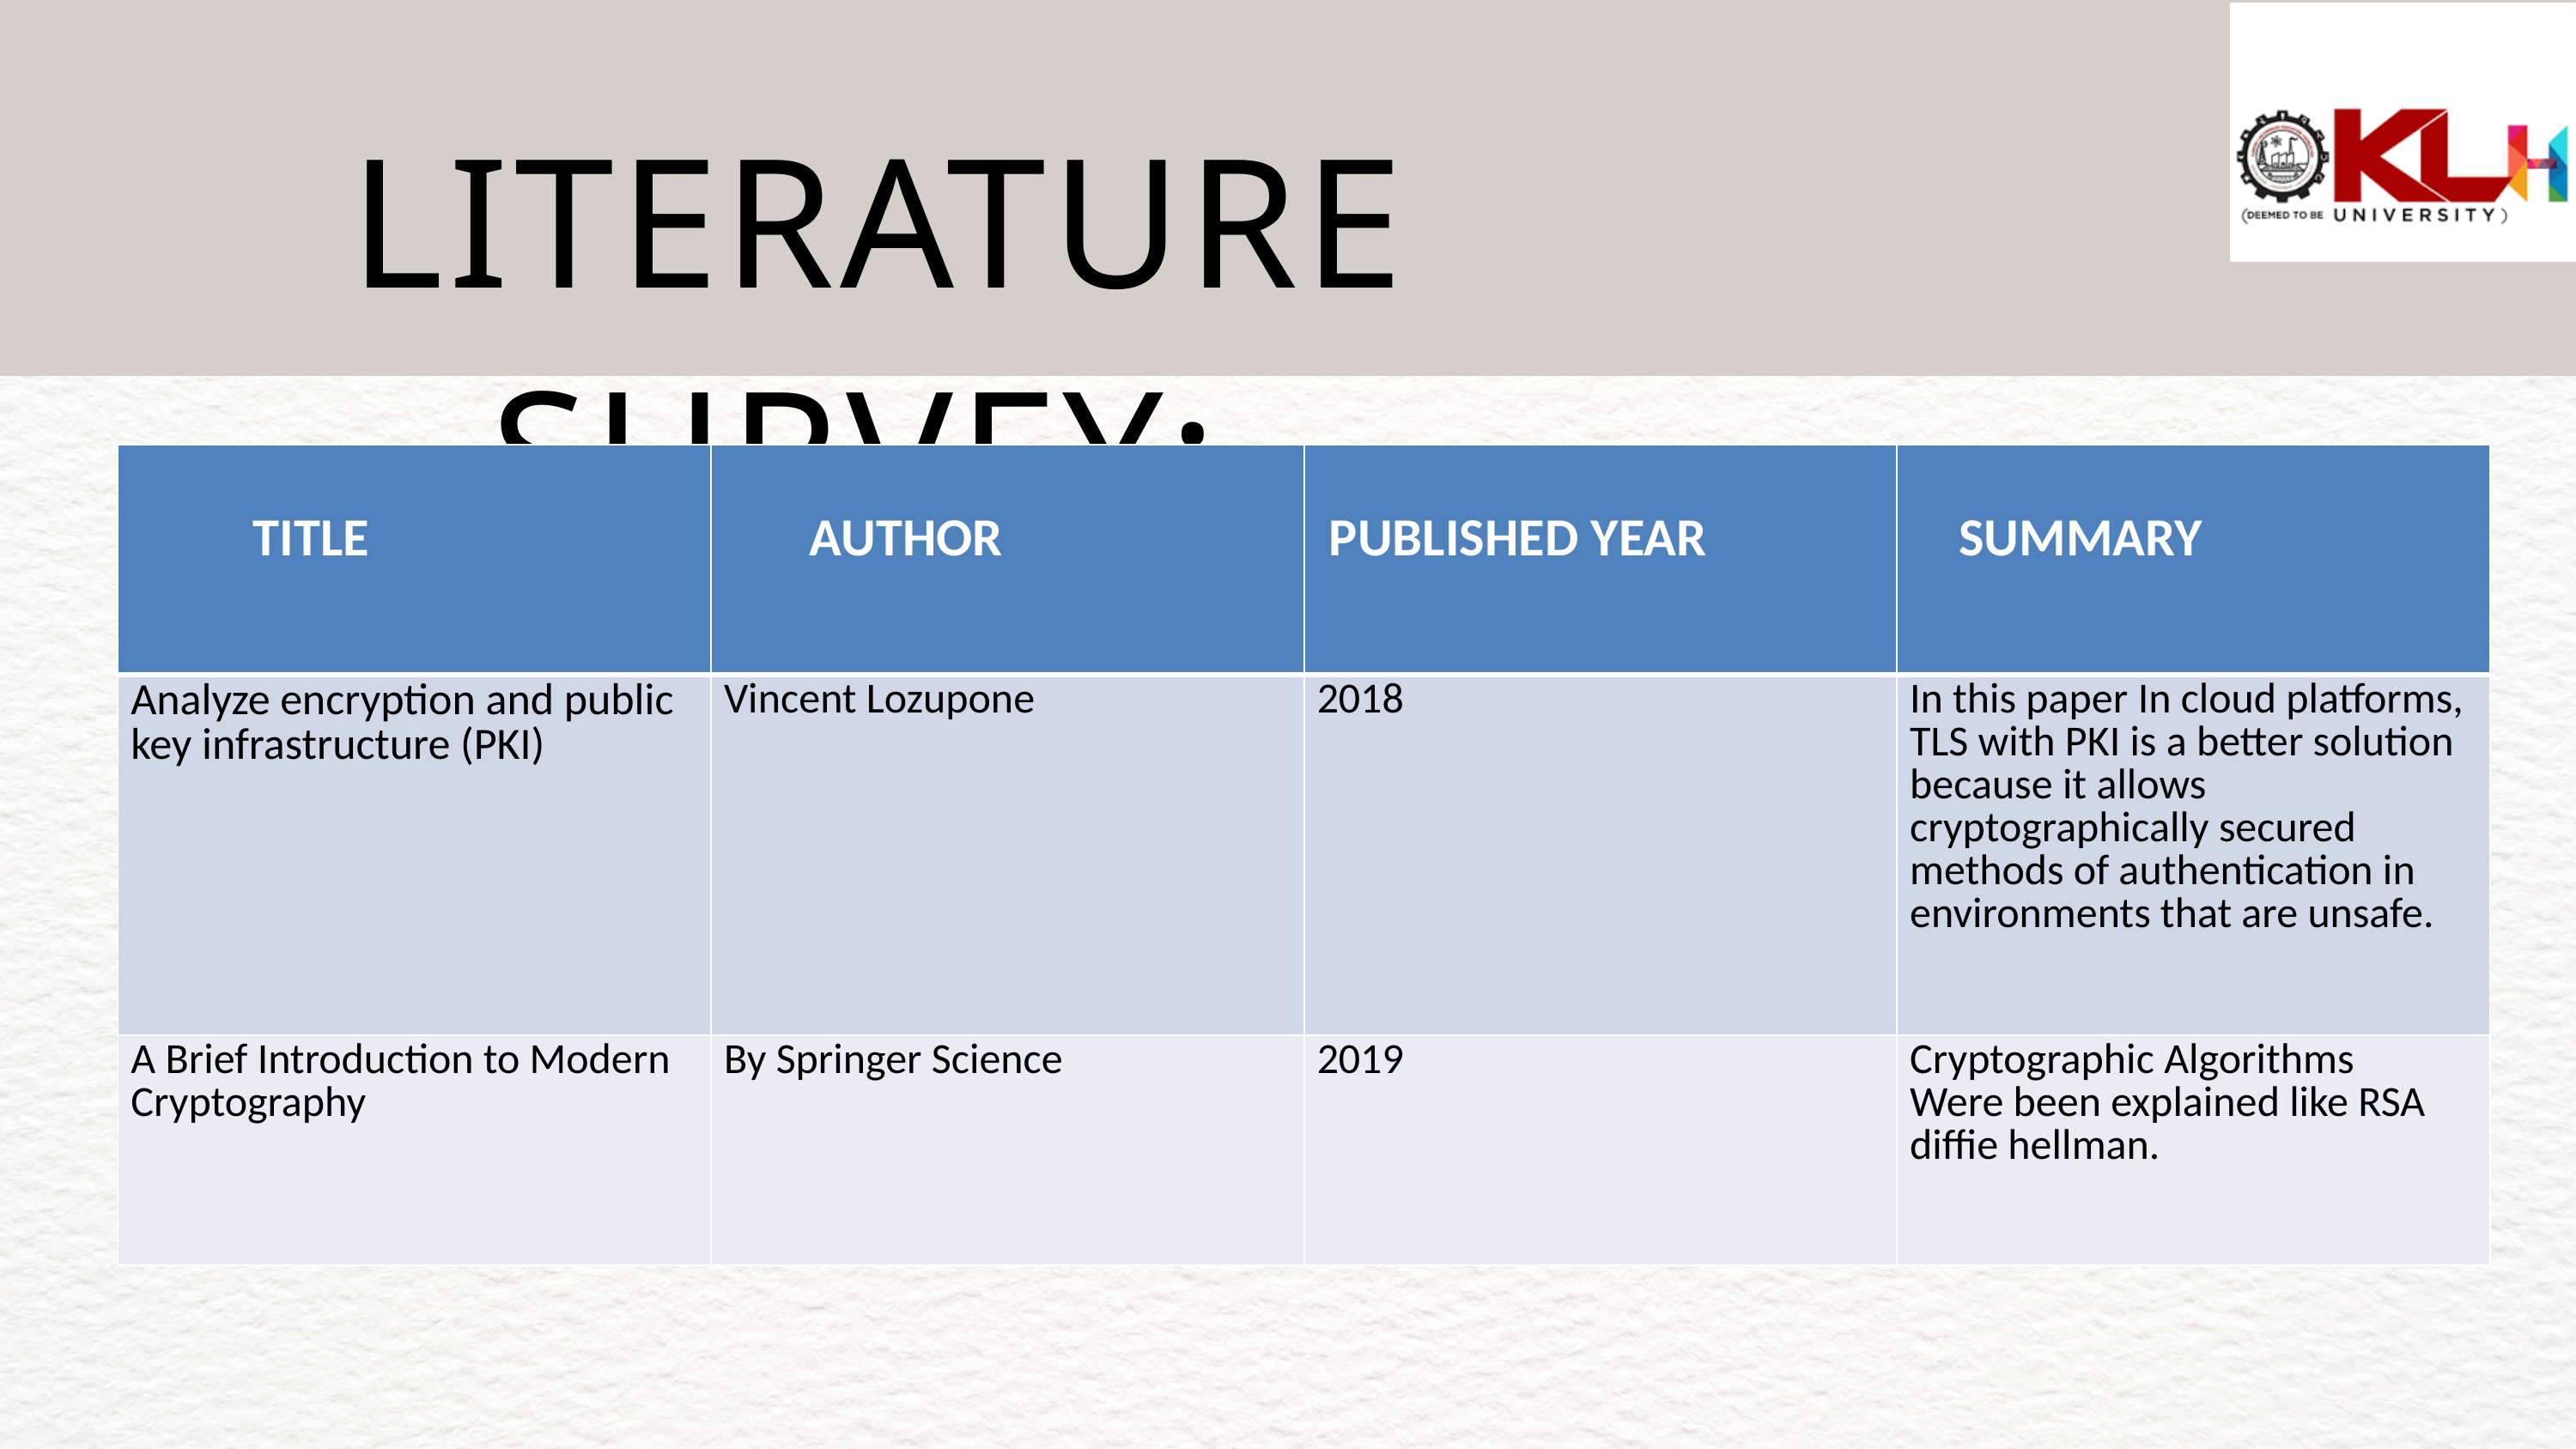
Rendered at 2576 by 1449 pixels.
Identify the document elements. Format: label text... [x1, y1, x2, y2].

table_header PUBLISHED YEAR [1305, 446, 1896, 672]
text_box [0, 386, 2576, 1449]
table_header SUMMARY [1898, 446, 2489, 672]
table_cell 2018 [1305, 677, 1896, 1034]
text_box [0, 0, 2576, 377]
table_cell By Springer Science [712, 1036, 1303, 1264]
picture [2229, 2, 2576, 262]
table_header TITLE [118, 446, 710, 672]
table_cell In this paper In cloud platforms, TLS with PKI is a better solution because it allows cryptographically secured methods of authentication in environments that are unsafe. [1898, 677, 2489, 1034]
table_cell A Brief Introduction to Modern Cryptography [118, 1036, 710, 1264]
table_cell Analyze encryption and public key infrastructure (PKI) [118, 677, 710, 1034]
table_cell Cryptographic Algorithms Were been explained like RSA diffie hellman. [1898, 1036, 2489, 1264]
table_cell Vincent Lozupone [712, 677, 1303, 1034]
table_header AUTHOR [712, 446, 1303, 672]
table_cell 2019 [1305, 1036, 1896, 1264]
text_box LITERATURE SURVEY: [0, 386, 1760, 557]
